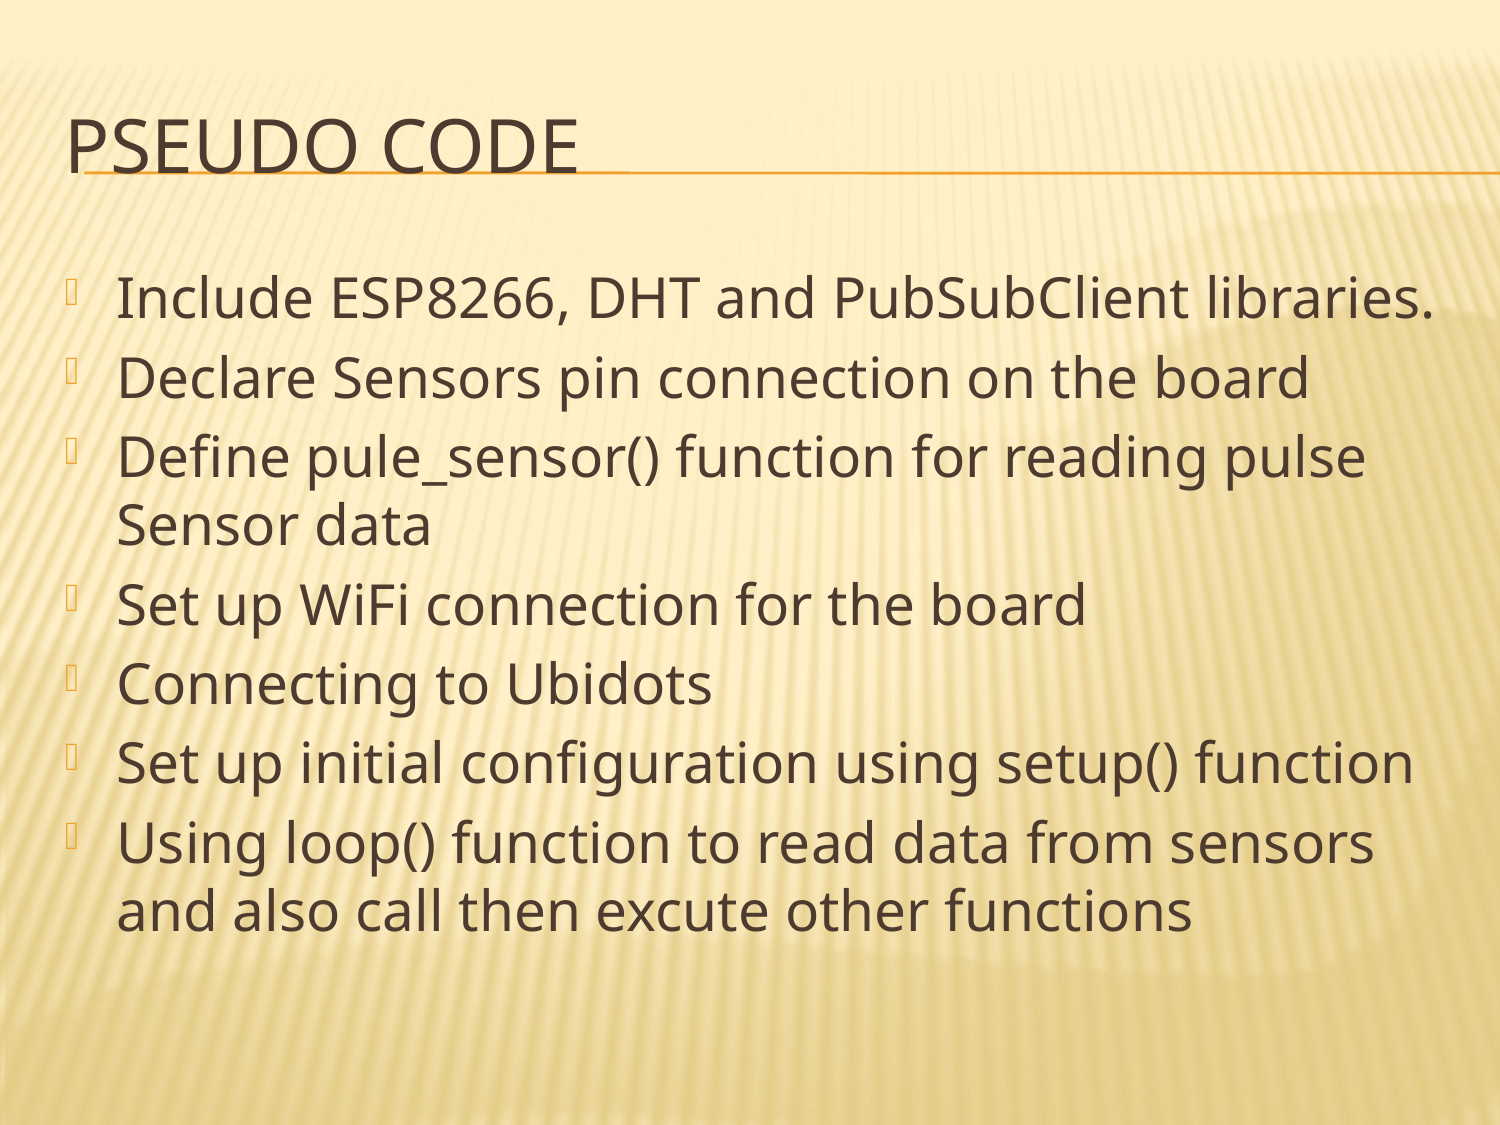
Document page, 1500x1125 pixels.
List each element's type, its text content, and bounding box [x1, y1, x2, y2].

title Pseudo code [50, 75, 1475, 213]
list Include ESP8266, DHT and PubSubClient libraries. Declare Sensors pin connection on the board Define pule_sensor() function for reading pulse Sensor data Set up WiFi connection for the board Connecting to Ubidots Set up initial configuration using setup() function Using loop() function to read data from sensors and also call then excute other functions [50, 254, 1475, 998]
